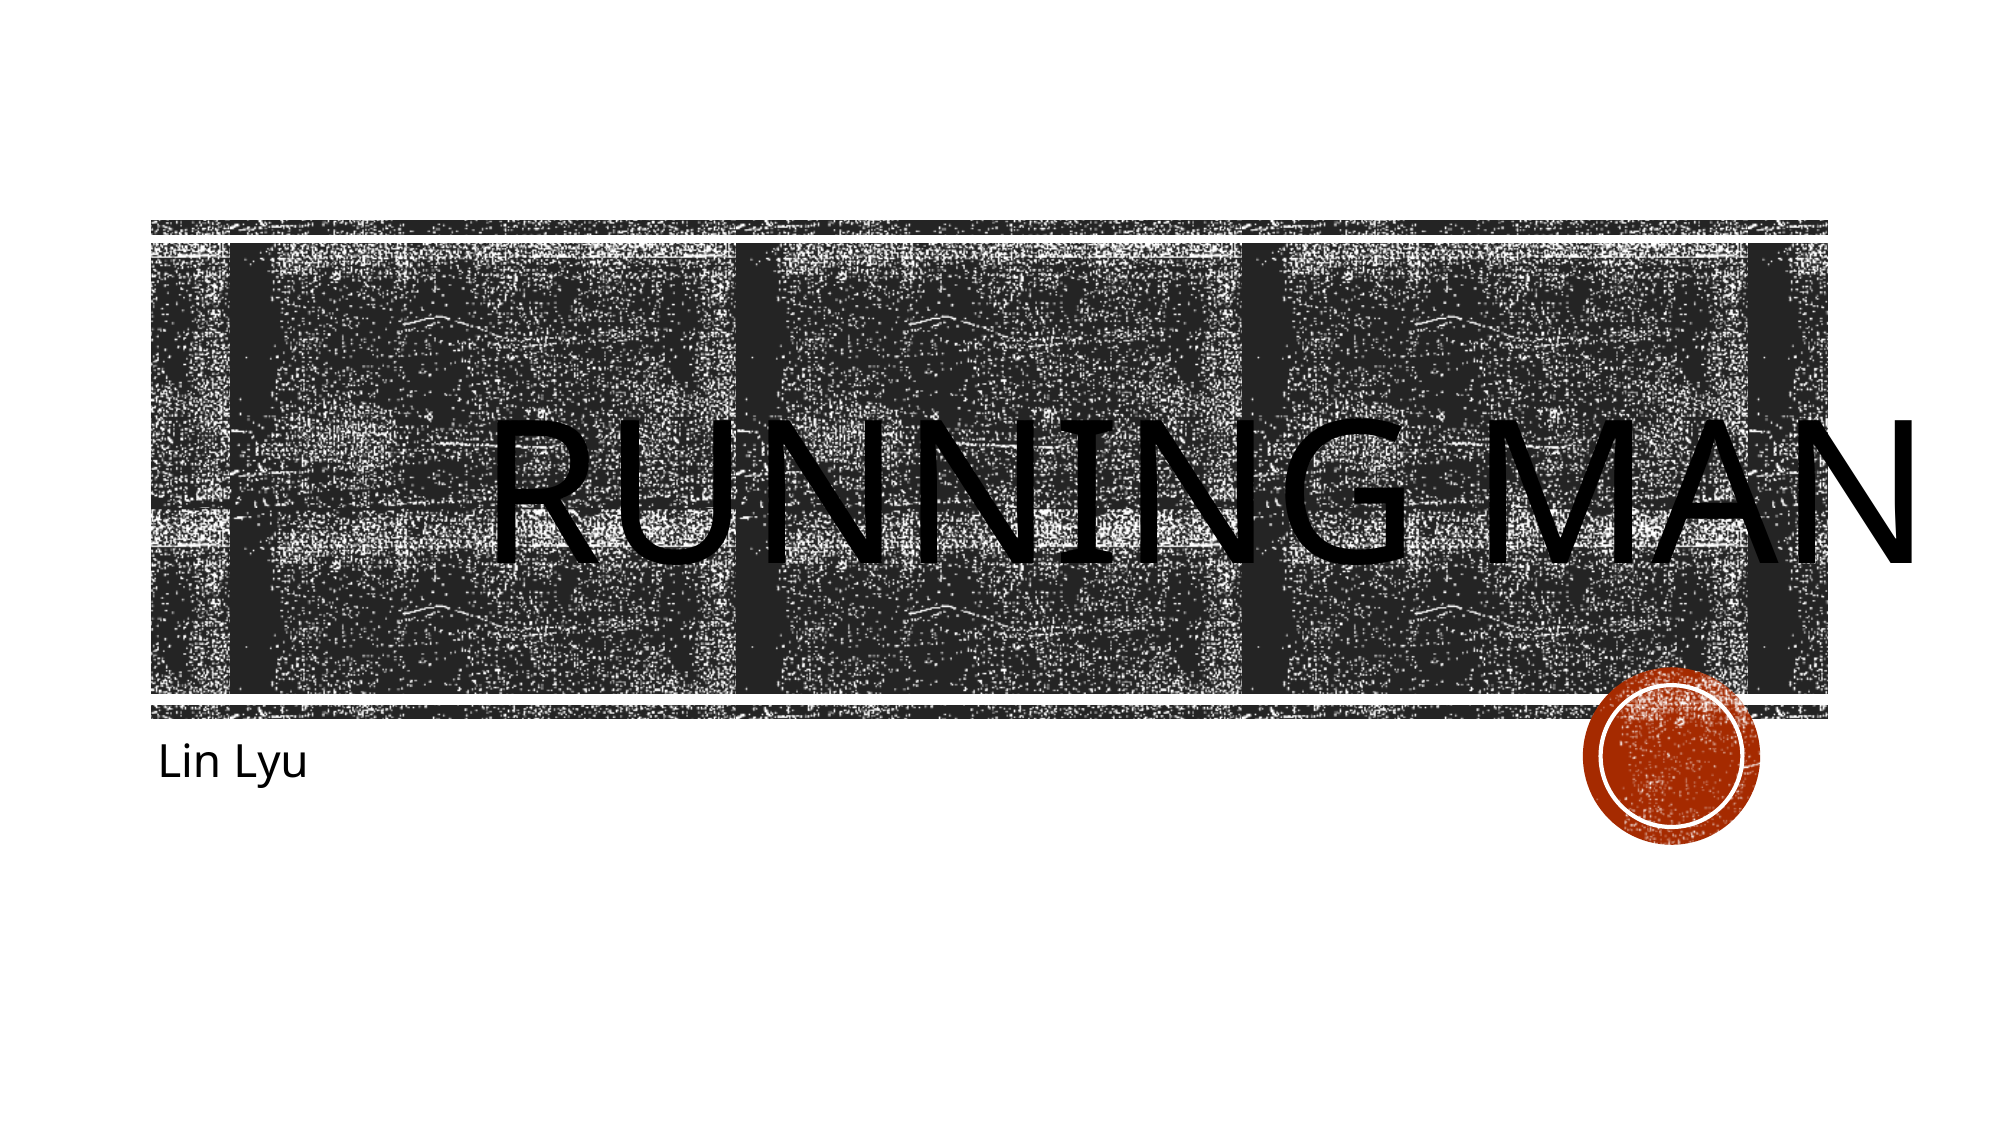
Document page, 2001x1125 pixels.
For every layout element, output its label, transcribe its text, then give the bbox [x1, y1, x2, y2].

title running man [463, 257, 2000, 756]
subtitle Lin Lyu [142, 730, 1437, 906]
